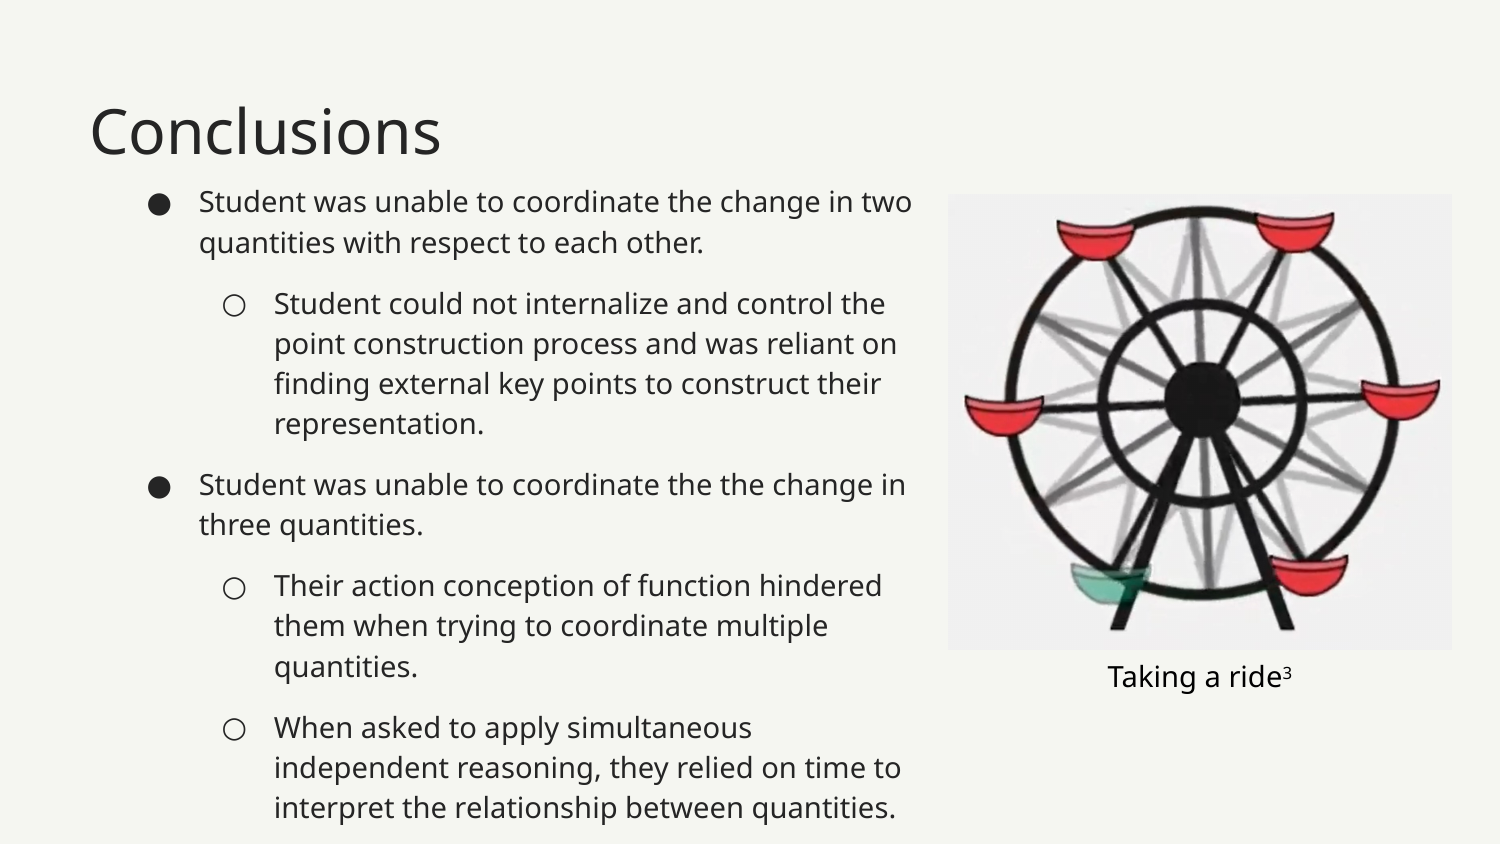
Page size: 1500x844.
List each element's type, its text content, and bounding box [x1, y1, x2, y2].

text_box Student was unable to coordinate the change in two quantities with respect to each other. Student could not internalize and control the point construction process and was reliant on finding external key points to construct their representation. Student was unable to coordinate the the change in three quantities. Their action conception of function hindered them when trying to coordinate multiple quantities. When asked to apply simultaneous independent reasoning, they relied on time to interpret the relationship between quantities. [108, 163, 930, 840]
picture [948, 193, 1452, 650]
title Conclusions [74, 76, 795, 164]
text_box Taking a ride3 [1059, 658, 1341, 709]
